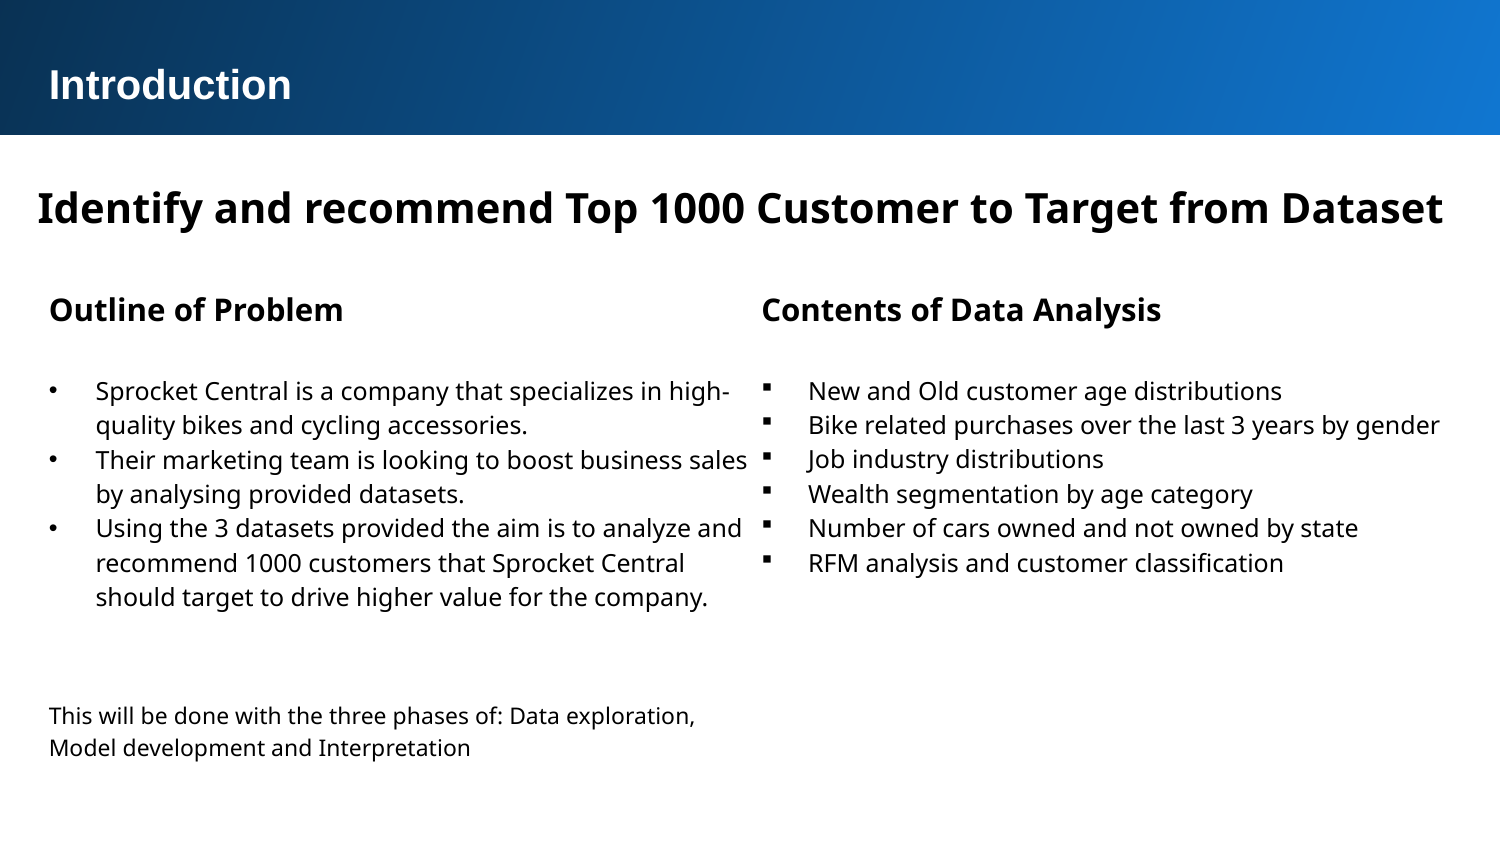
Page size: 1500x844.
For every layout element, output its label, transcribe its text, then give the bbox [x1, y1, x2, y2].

text_box Contents of Data Analysis New and Old customer age distributions Bike related purchases over the last 3 years by gender Job industry distributions Wealth segmentation by age category Number of cars owned and not owned by state RFM analysis and customer classification [746, 269, 1478, 679]
text_box Identify and recommend Top 1000 Customer to Target from Dataset [22, 159, 1481, 248]
text_box Outline of Problem Sprocket Central is a company that specializes in high-quality bikes and cycling accessories. Their marketing team is looking to boost business sales by analysing provided datasets. Using the 3 datasets provided the aim is to analyze and recommend 1000 customers that Sprocket Central should target to drive higher value for the company. This will be done with the three phases of: Data exploration, Model development and Interpretation [33, 269, 766, 776]
text_box Introduction [33, 43, 1439, 124]
text_box [0, 0, 1500, 135]
